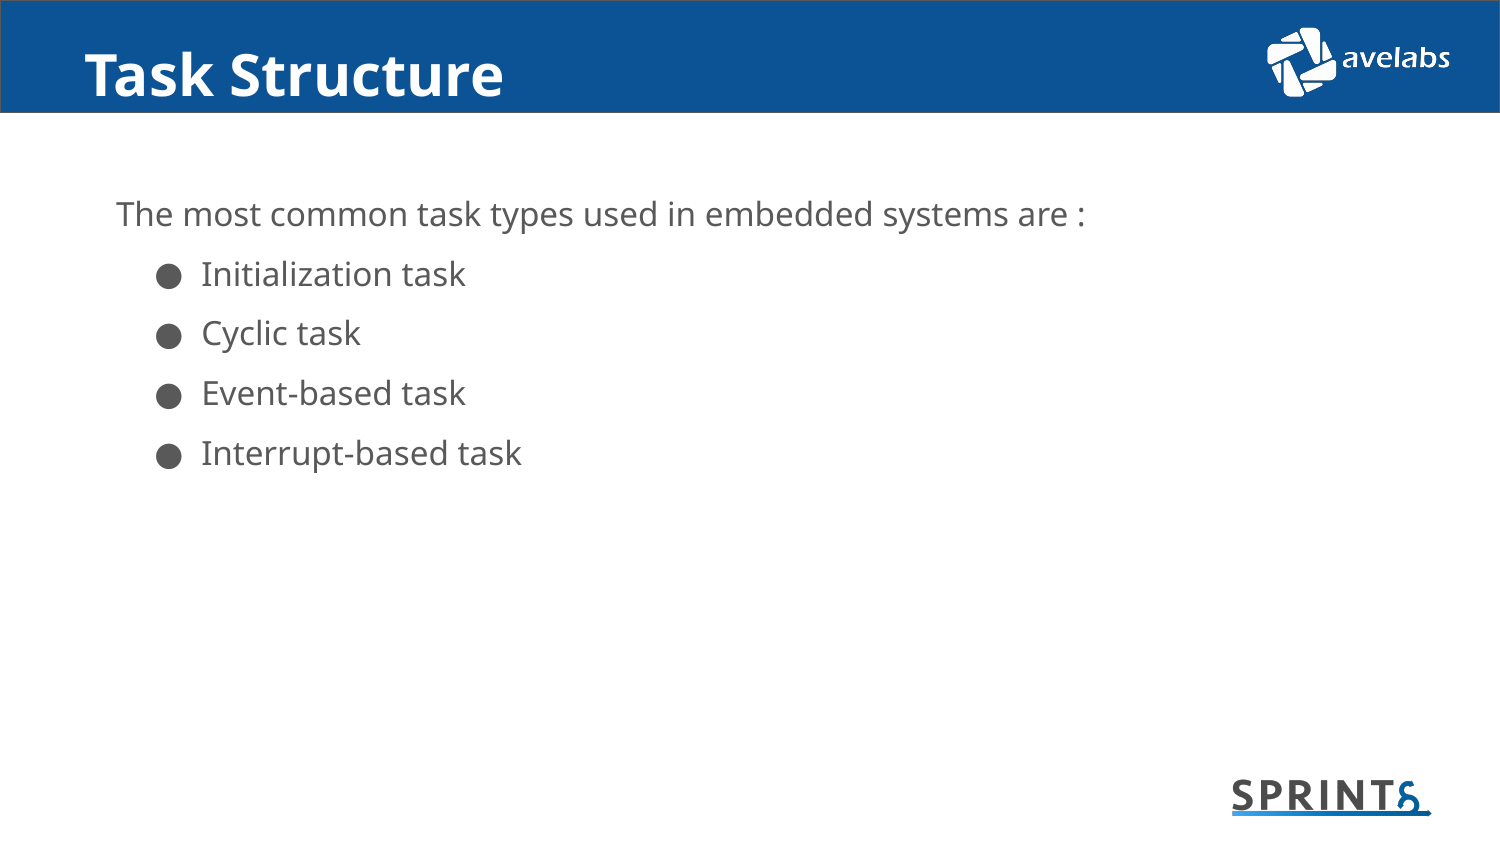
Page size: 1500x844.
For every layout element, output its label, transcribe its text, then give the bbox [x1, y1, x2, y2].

picture [1229, 777, 1435, 819]
title Task Structure [51, 0, 1449, 91]
picture [1255, 10, 1461, 113]
text_box The most common task types used in embedded systems are : Initialization task Cyclic task Event-based task Interrupt-based task [82, 157, 1417, 469]
